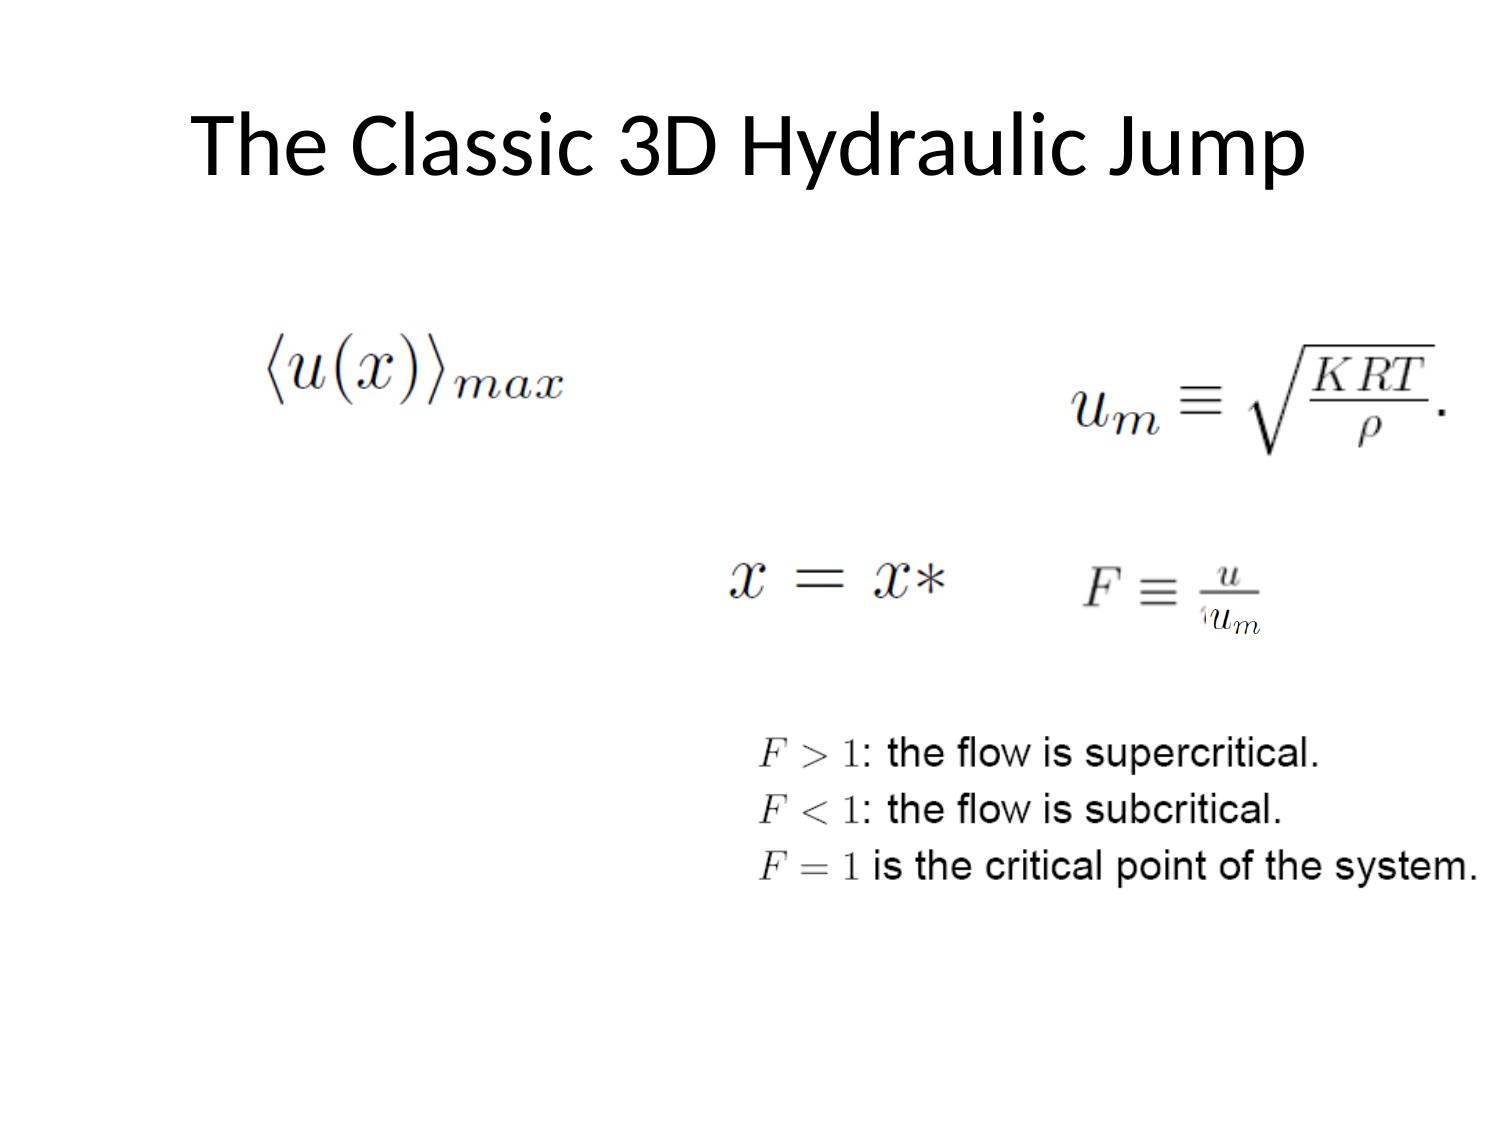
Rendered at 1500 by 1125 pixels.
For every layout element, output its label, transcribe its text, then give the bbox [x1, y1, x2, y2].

picture [724, 549, 954, 616]
picture [249, 324, 572, 416]
title The Classic 3D Hydraulic Jump [75, 45, 1425, 233]
picture [1074, 549, 1266, 638]
picture [1062, 299, 1478, 492]
picture [749, 724, 1495, 894]
